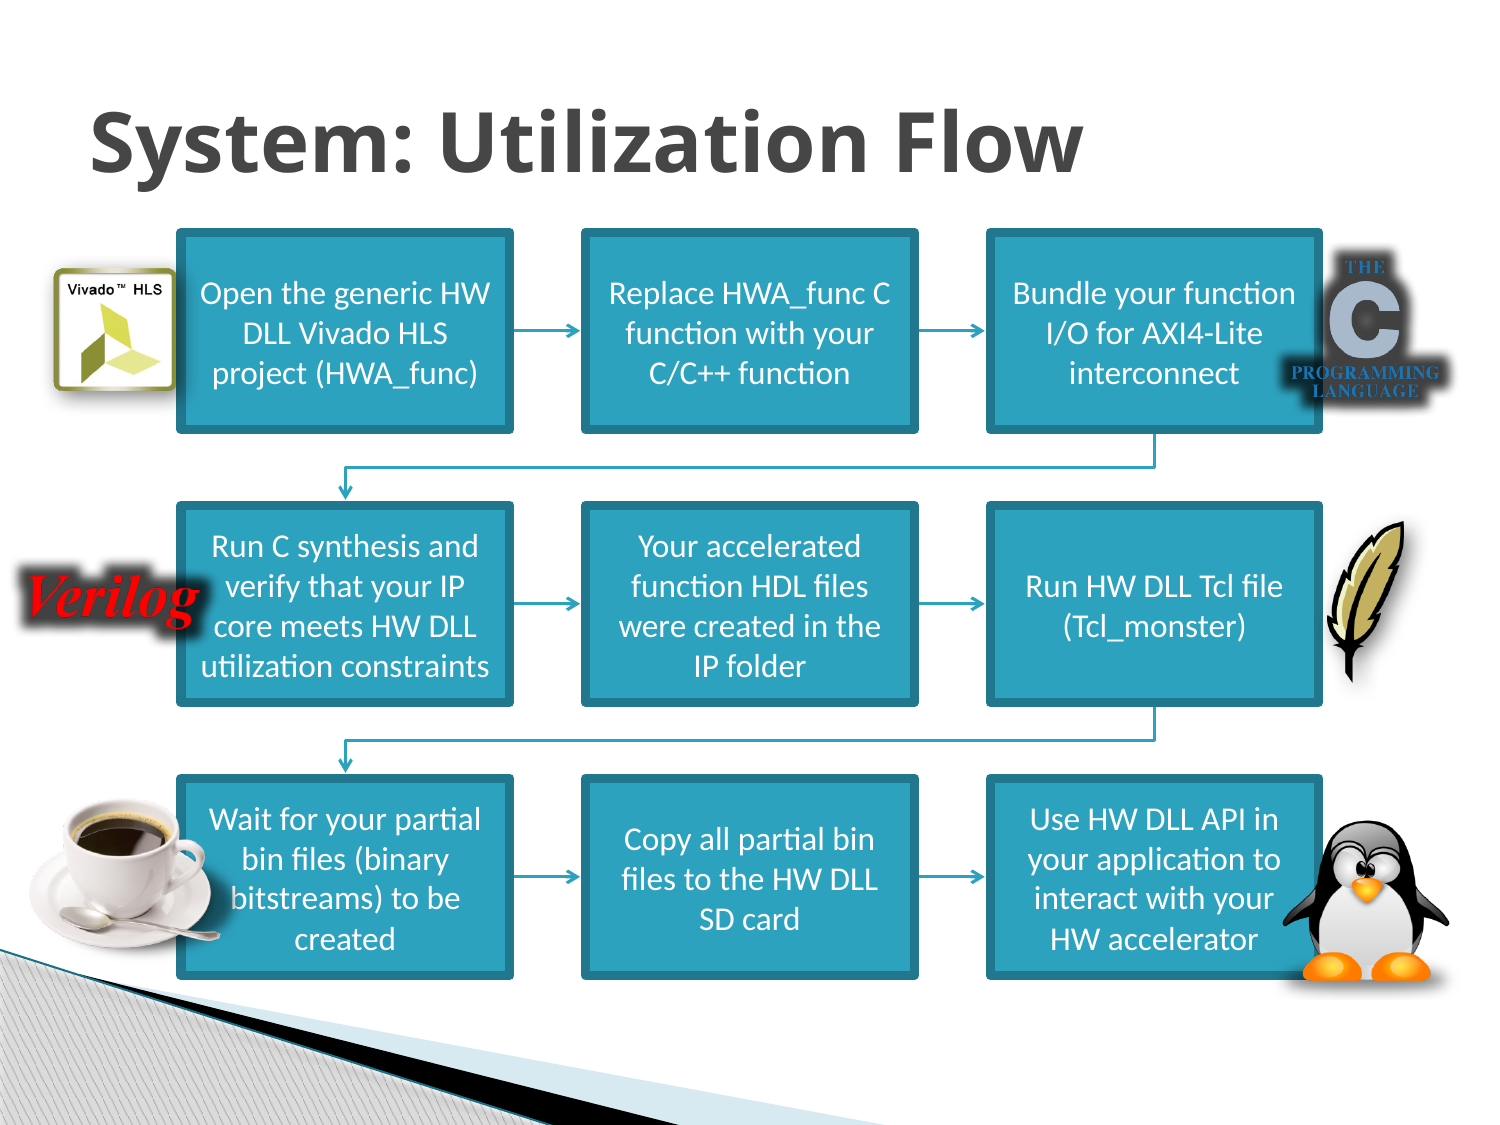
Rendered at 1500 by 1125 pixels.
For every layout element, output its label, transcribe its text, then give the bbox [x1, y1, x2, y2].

picture [29, 798, 247, 965]
title System: Utilization Flow [75, 45, 1425, 231]
picture [52, 267, 176, 391]
picture [29, 575, 200, 630]
picture [1289, 248, 1441, 410]
picture [1326, 521, 1404, 683]
picture [1267, 814, 1463, 1000]
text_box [0, 231, 1500, 977]
